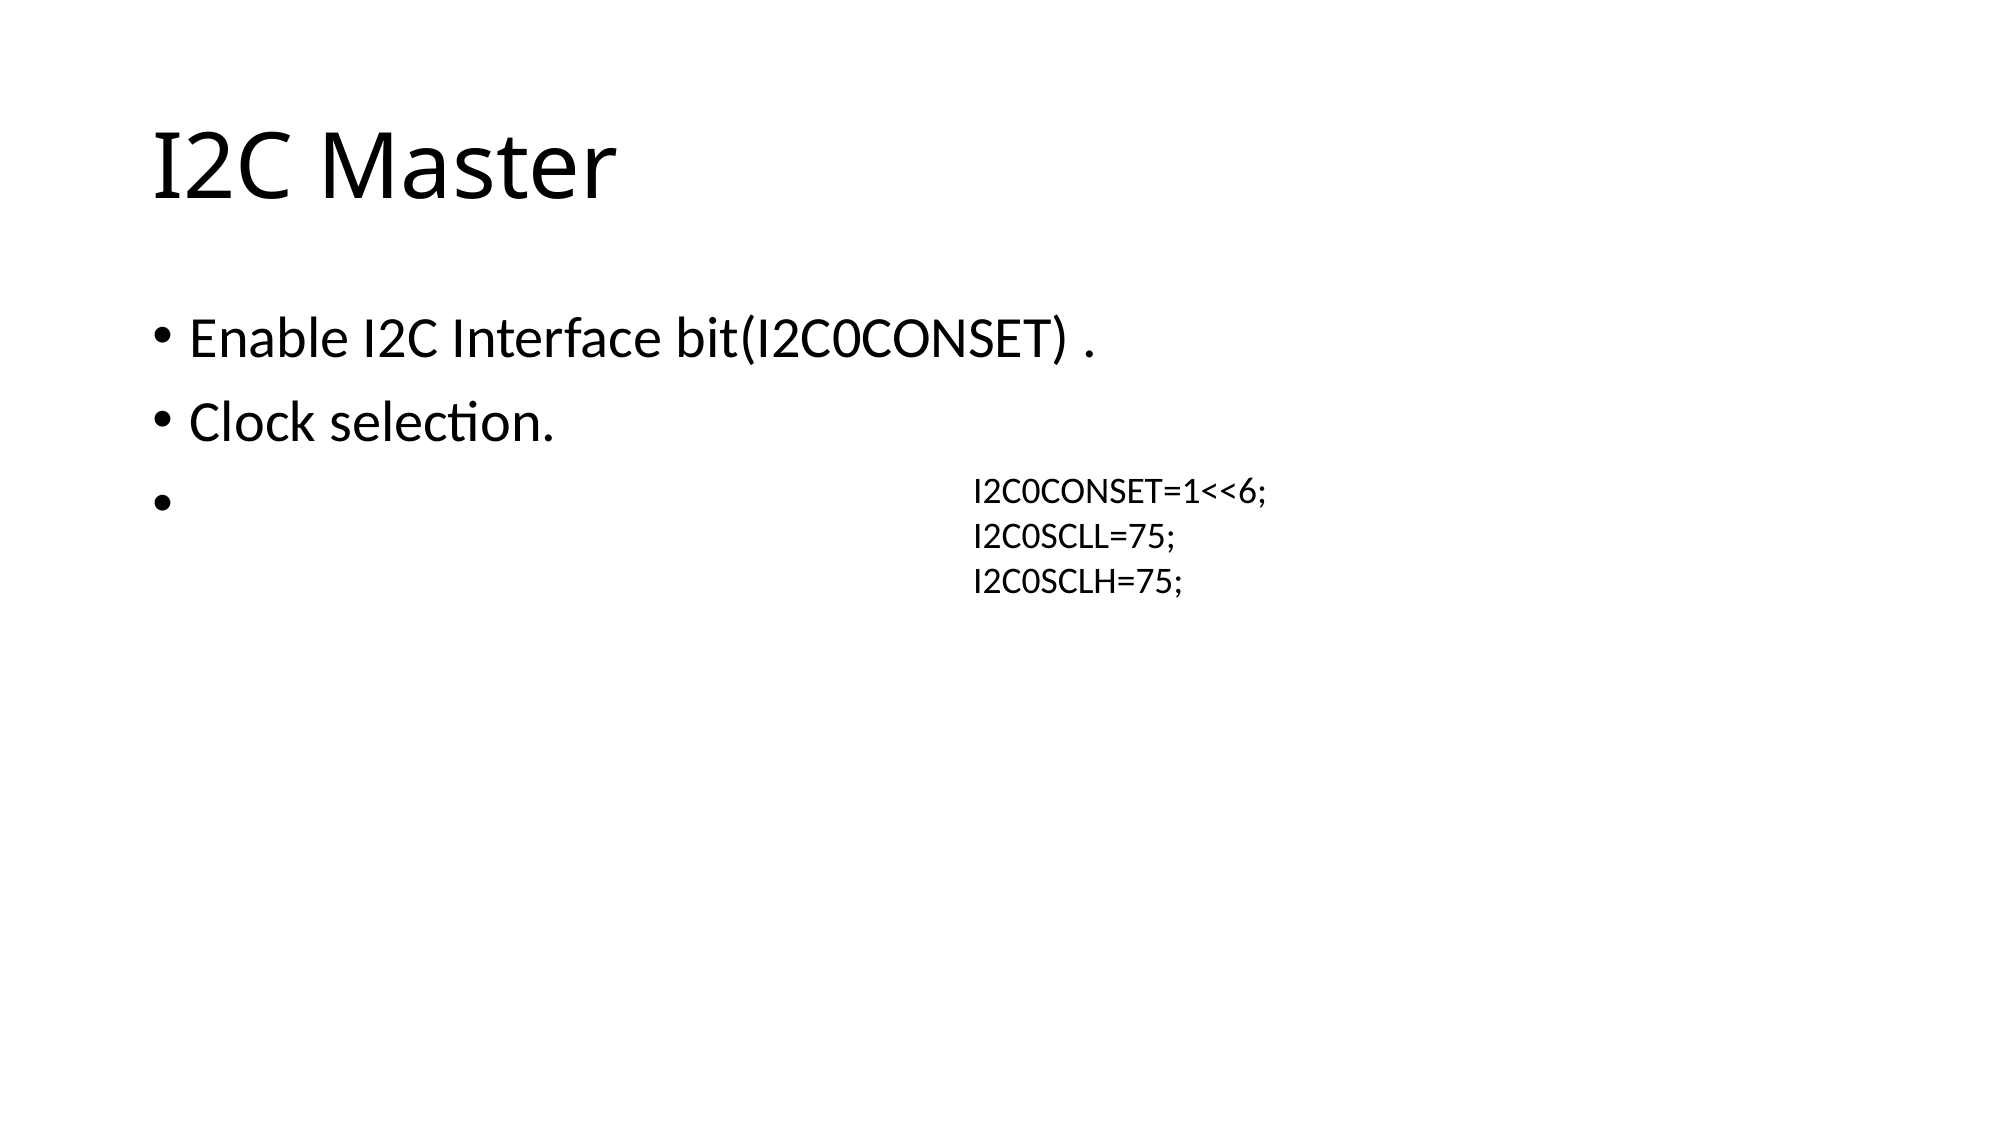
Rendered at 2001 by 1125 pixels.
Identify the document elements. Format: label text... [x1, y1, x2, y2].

list Enable I2C Interface bit(I2C0CONSET) . Clock selection. [137, 299, 1863, 1014]
title I2C Master [137, 59, 1863, 278]
text_box I2C0CONSET=1<<6; I2C0SCLL=75; I2C0SCLH=75; [808, 458, 1663, 653]
